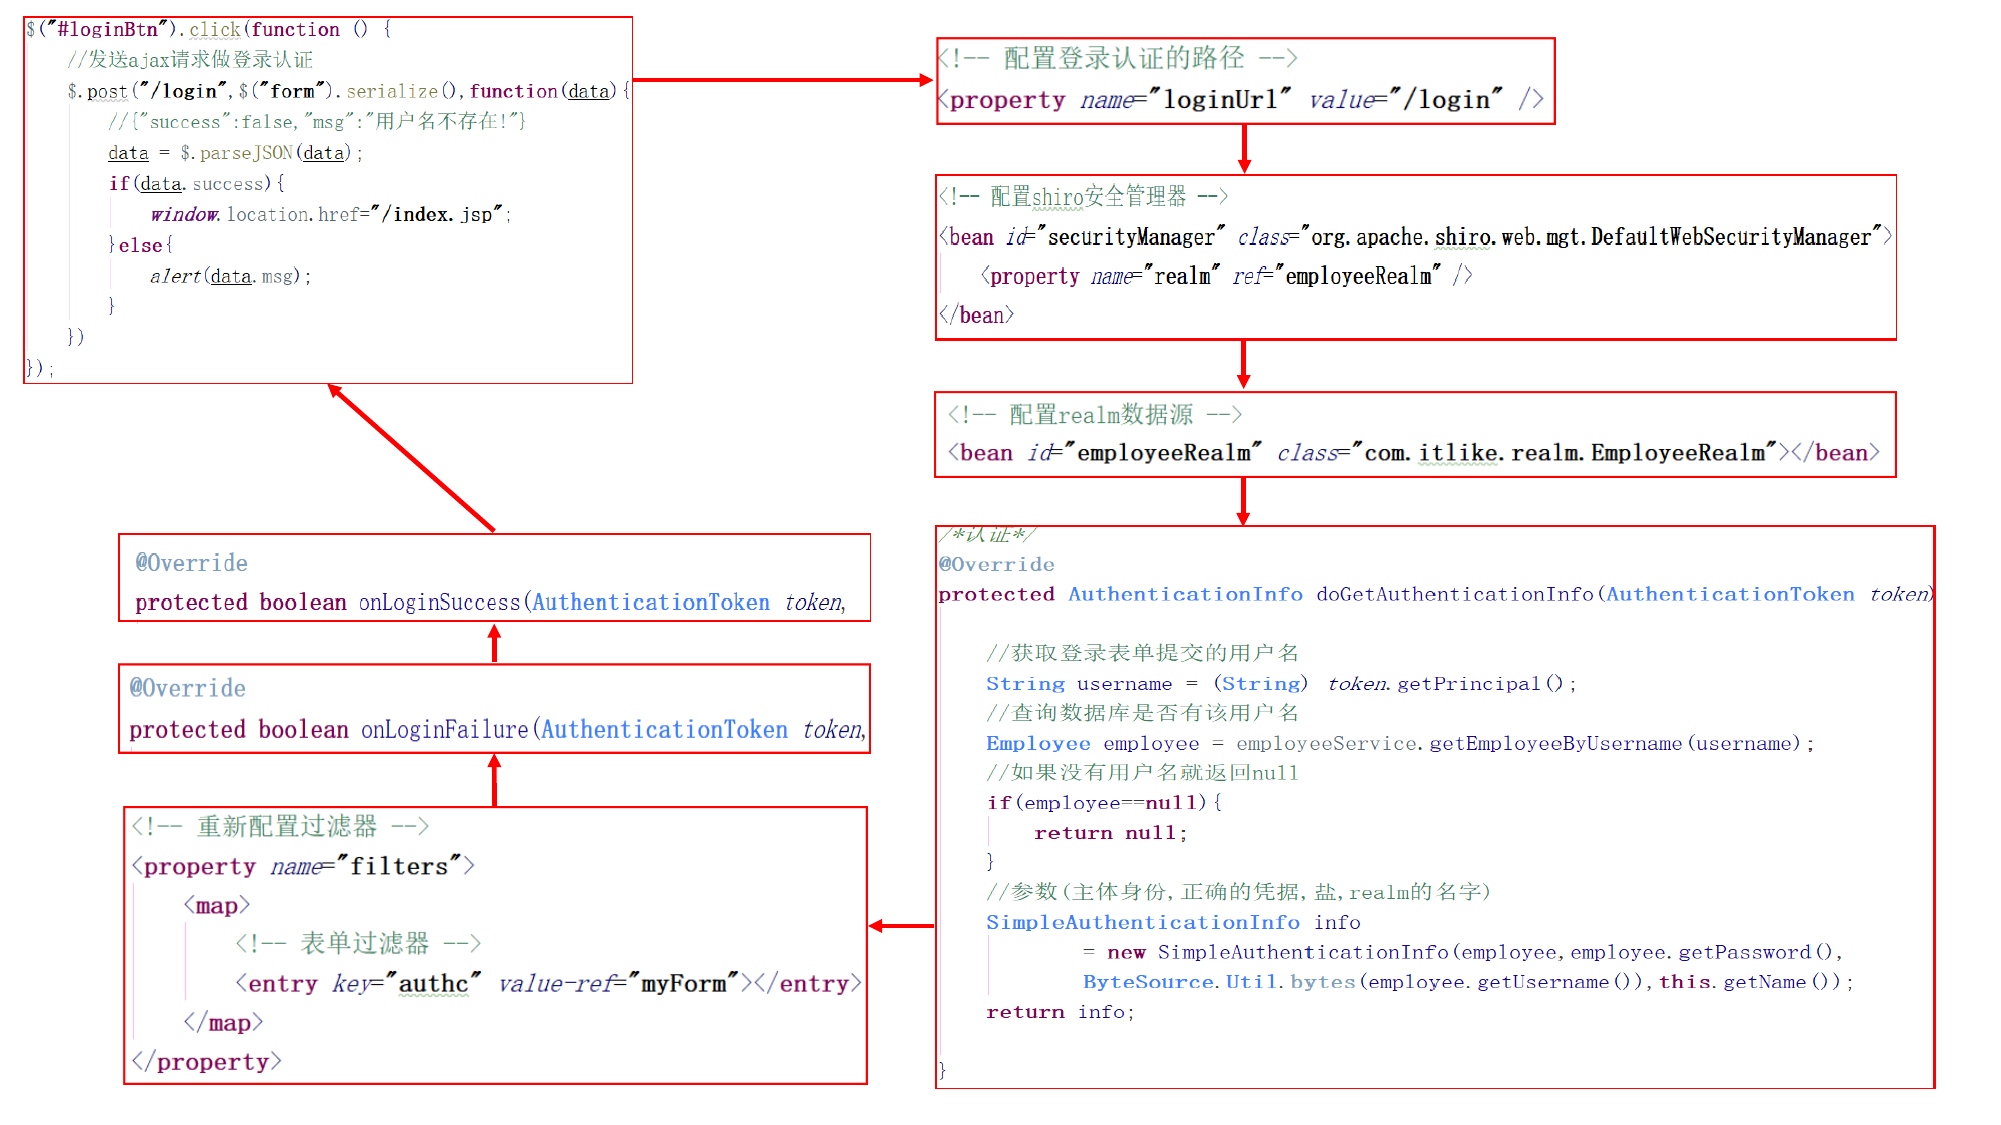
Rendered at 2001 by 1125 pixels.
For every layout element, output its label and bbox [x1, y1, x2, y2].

picture [933, 389, 1897, 478]
picture [933, 173, 1897, 341]
picture [21, 14, 633, 384]
picture [933, 35, 1556, 125]
picture [933, 523, 1936, 1089]
picture [121, 806, 868, 1085]
text_box [327, 383, 495, 532]
picture [118, 531, 871, 624]
picture [118, 661, 871, 754]
